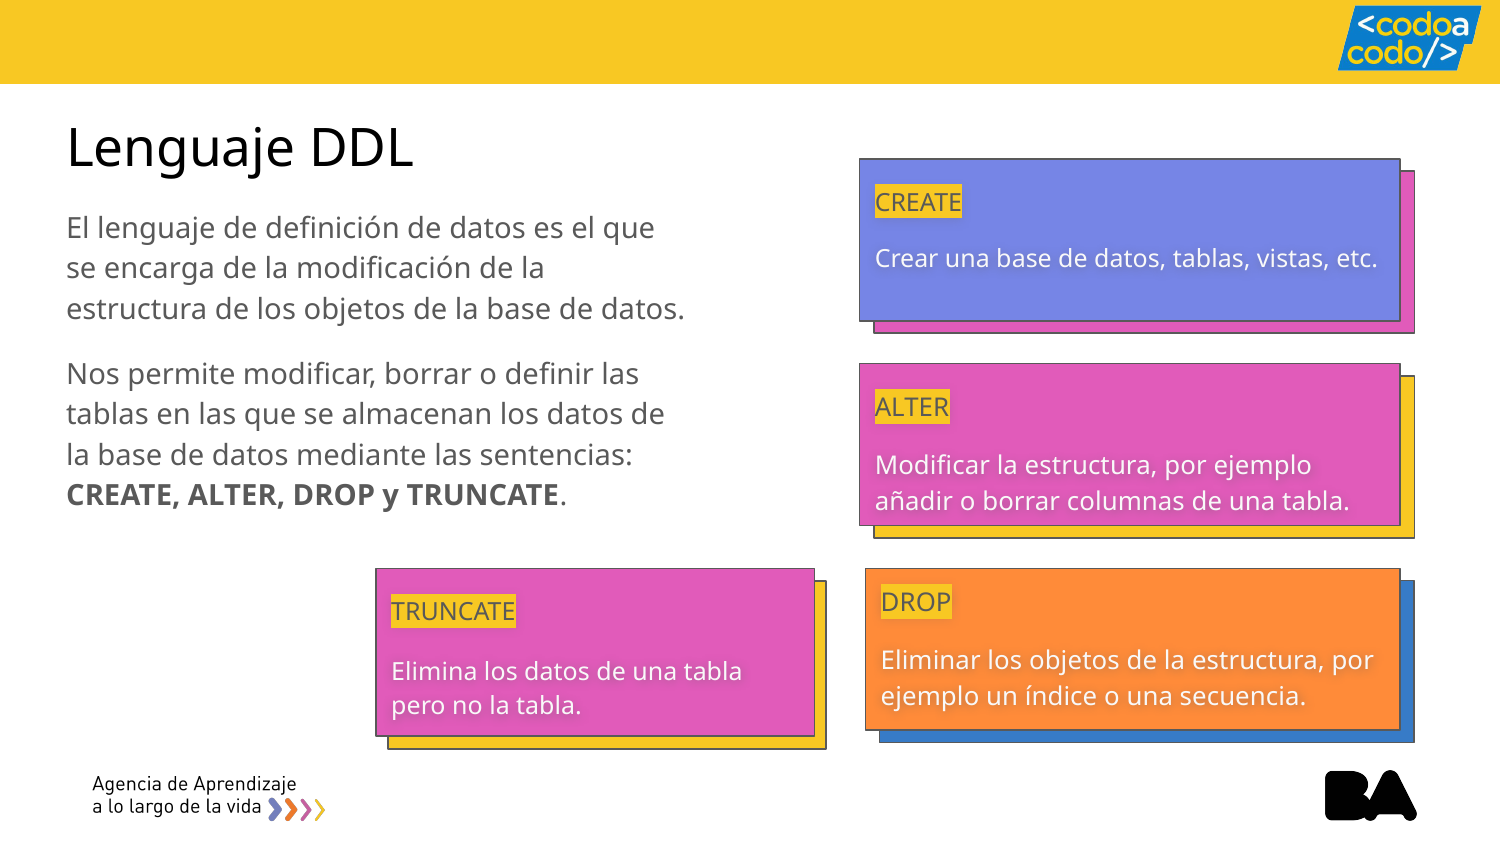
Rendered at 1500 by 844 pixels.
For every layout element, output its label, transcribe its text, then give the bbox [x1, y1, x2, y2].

text_box [879, 580, 1415, 743]
list CREATE Crear una base de datos, tablas, vistas, etc. [859, 166, 1401, 321]
picture [1325, 770, 1417, 821]
text_box [387, 581, 827, 749]
title Lenguaje DDL [51, 98, 1449, 192]
list TRUNCATE Elimina los datos de una tabla pero no la tabla. [376, 576, 815, 737]
text_box [859, 158, 1401, 164]
text_box [873, 171, 1415, 334]
list El lenguaje de definición de datos es el que se encarga de la modificación de la estructura de los objetos de la base de datos. Nos permite modificar, borrar o definir las tablas en las que se almacenan los datos de la base de datos mediante las sentencias: CREATE, ALTER, DROP y TRUNCATE. [51, 189, 708, 599]
text_box [859, 363, 1401, 368]
list ALTER Modificar la estructura, por ejemplo añadir o borrar columnas de una tabla. [859, 371, 1407, 534]
text_box DROP Eliminar los objetos de la estructura, por ejemplo un índice o una secuencia. [865, 565, 1401, 728]
picture [1337, 5, 1482, 71]
text_box [1410, 375, 1415, 538]
picture [70, 756, 344, 835]
text_box [376, 568, 815, 573]
